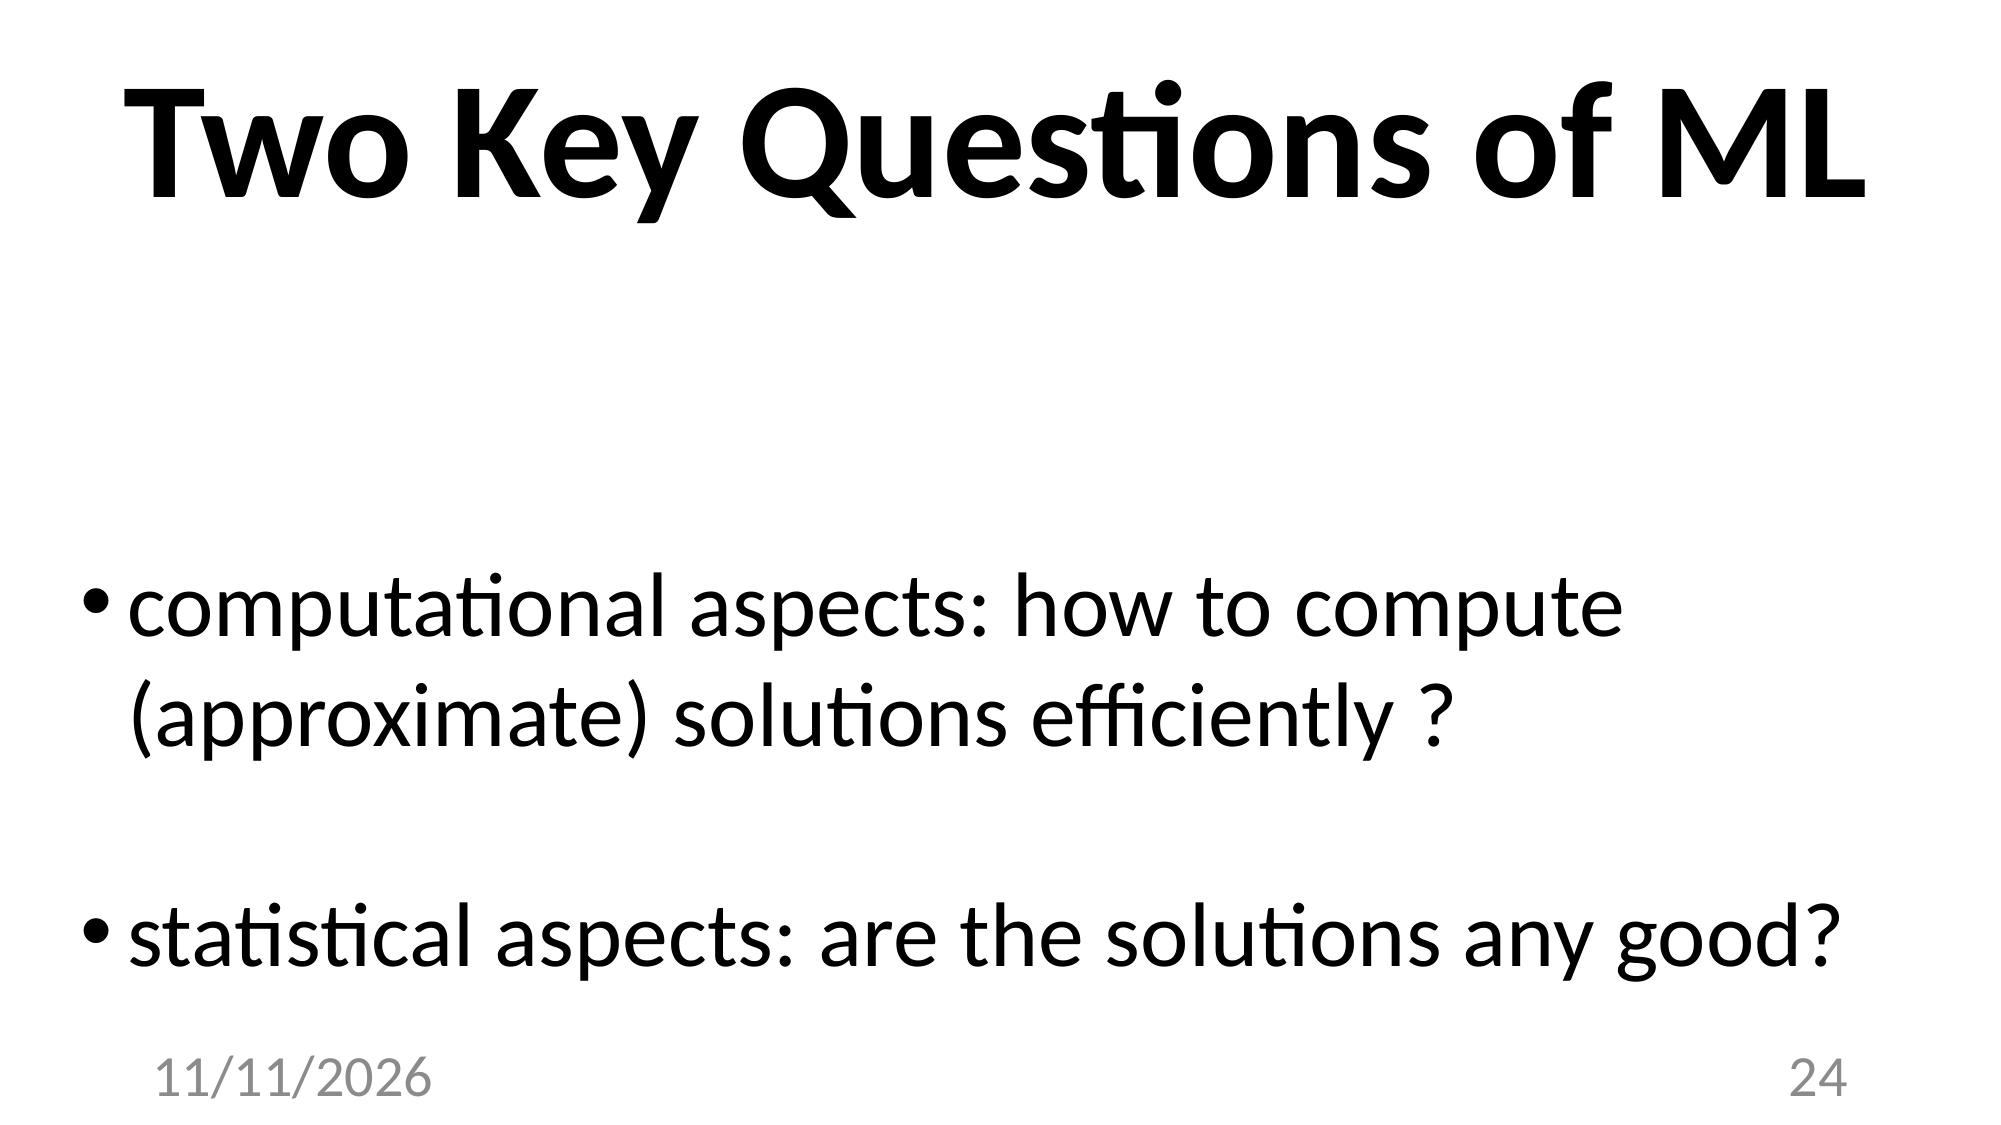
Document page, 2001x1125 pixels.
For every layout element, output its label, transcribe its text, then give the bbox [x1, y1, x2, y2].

title Two Key Questions of ML [108, 48, 2000, 239]
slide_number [137, 1042, 588, 1103]
slide_number 24 [1412, 1042, 1863, 1103]
text_box computational aspects: how to compute (approximate) solutions efficiently ? statistical aspects: are the solutions any good? [65, 537, 1935, 993]
